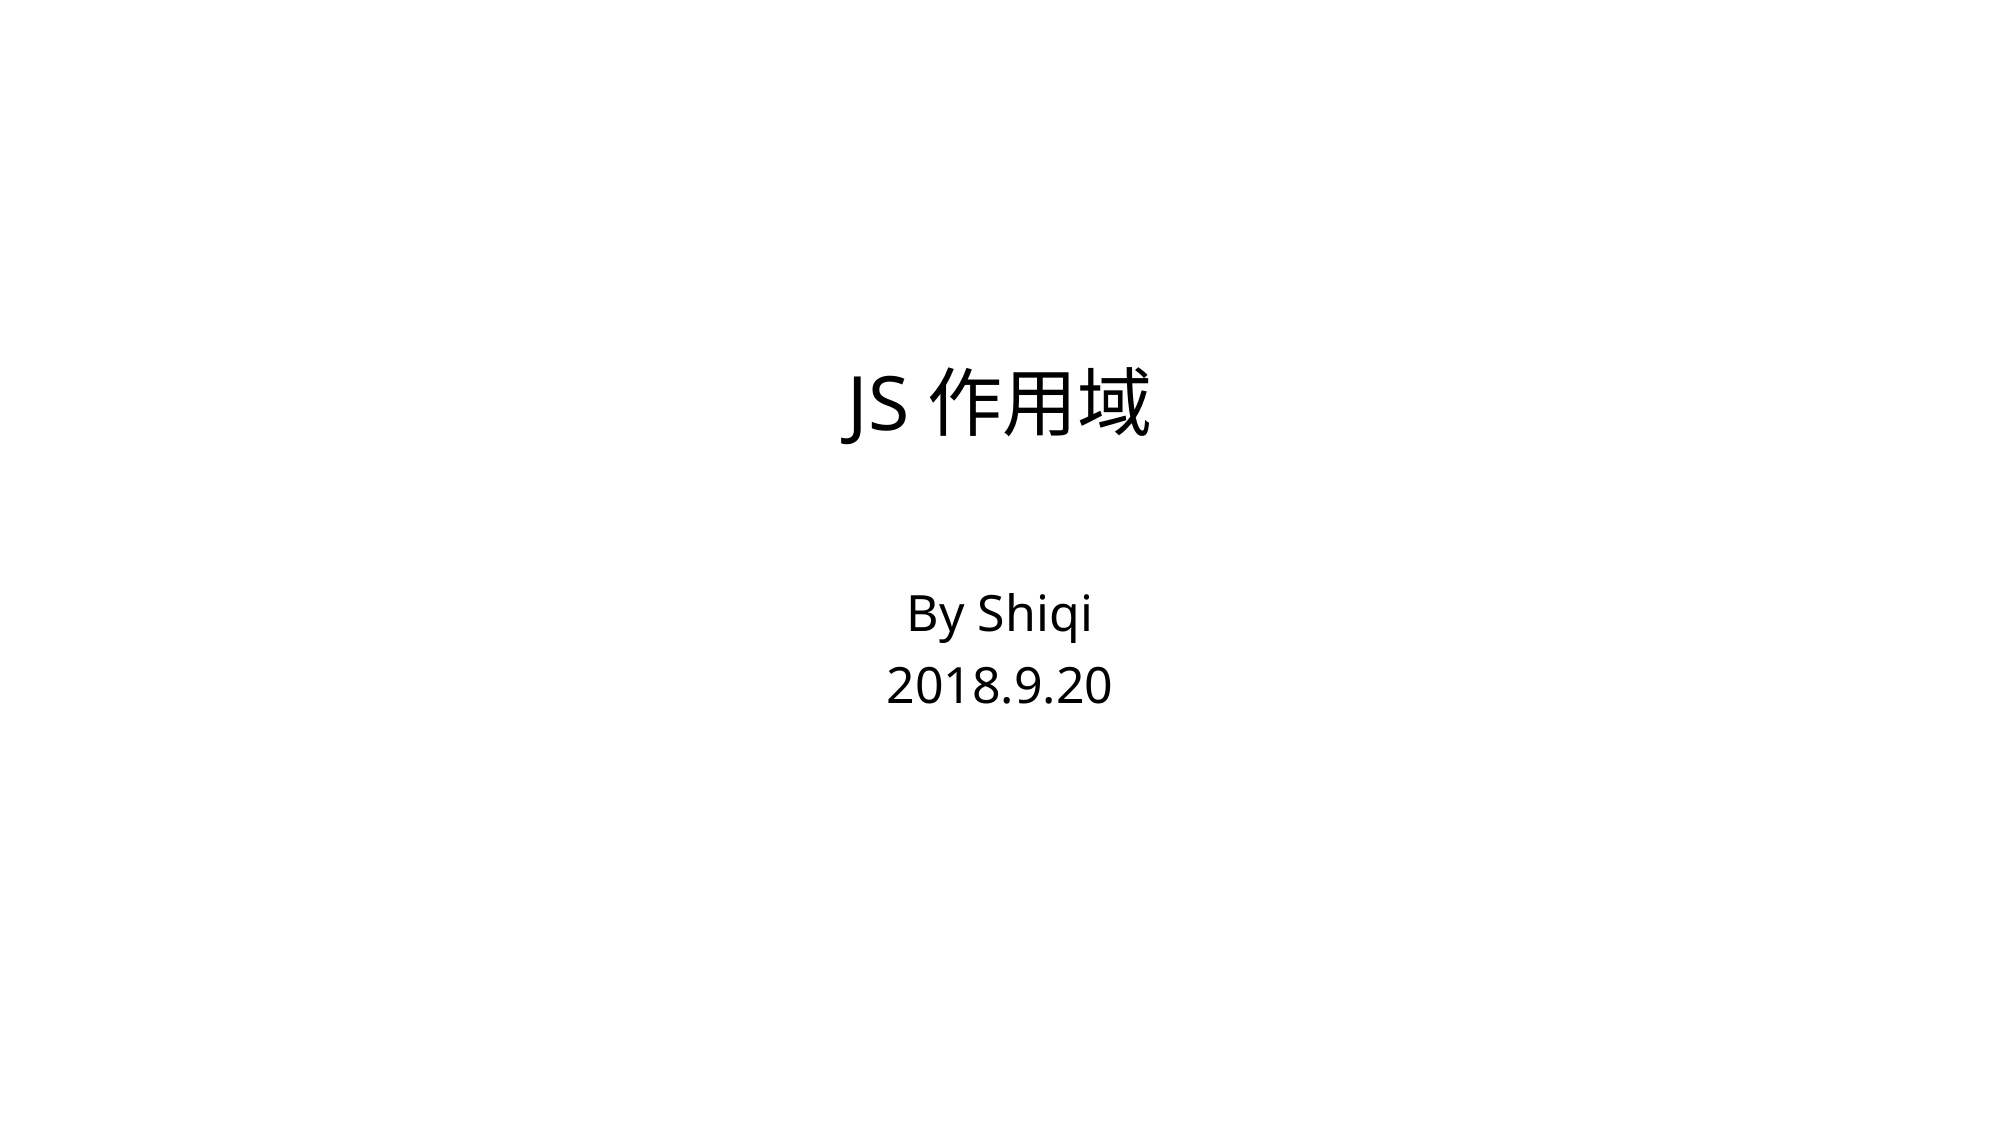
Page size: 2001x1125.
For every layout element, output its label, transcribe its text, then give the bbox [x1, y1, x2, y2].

text_box By Shiqi 2018.9.20 [871, 561, 1129, 721]
text_box JS作用域 [832, 348, 1168, 453]
